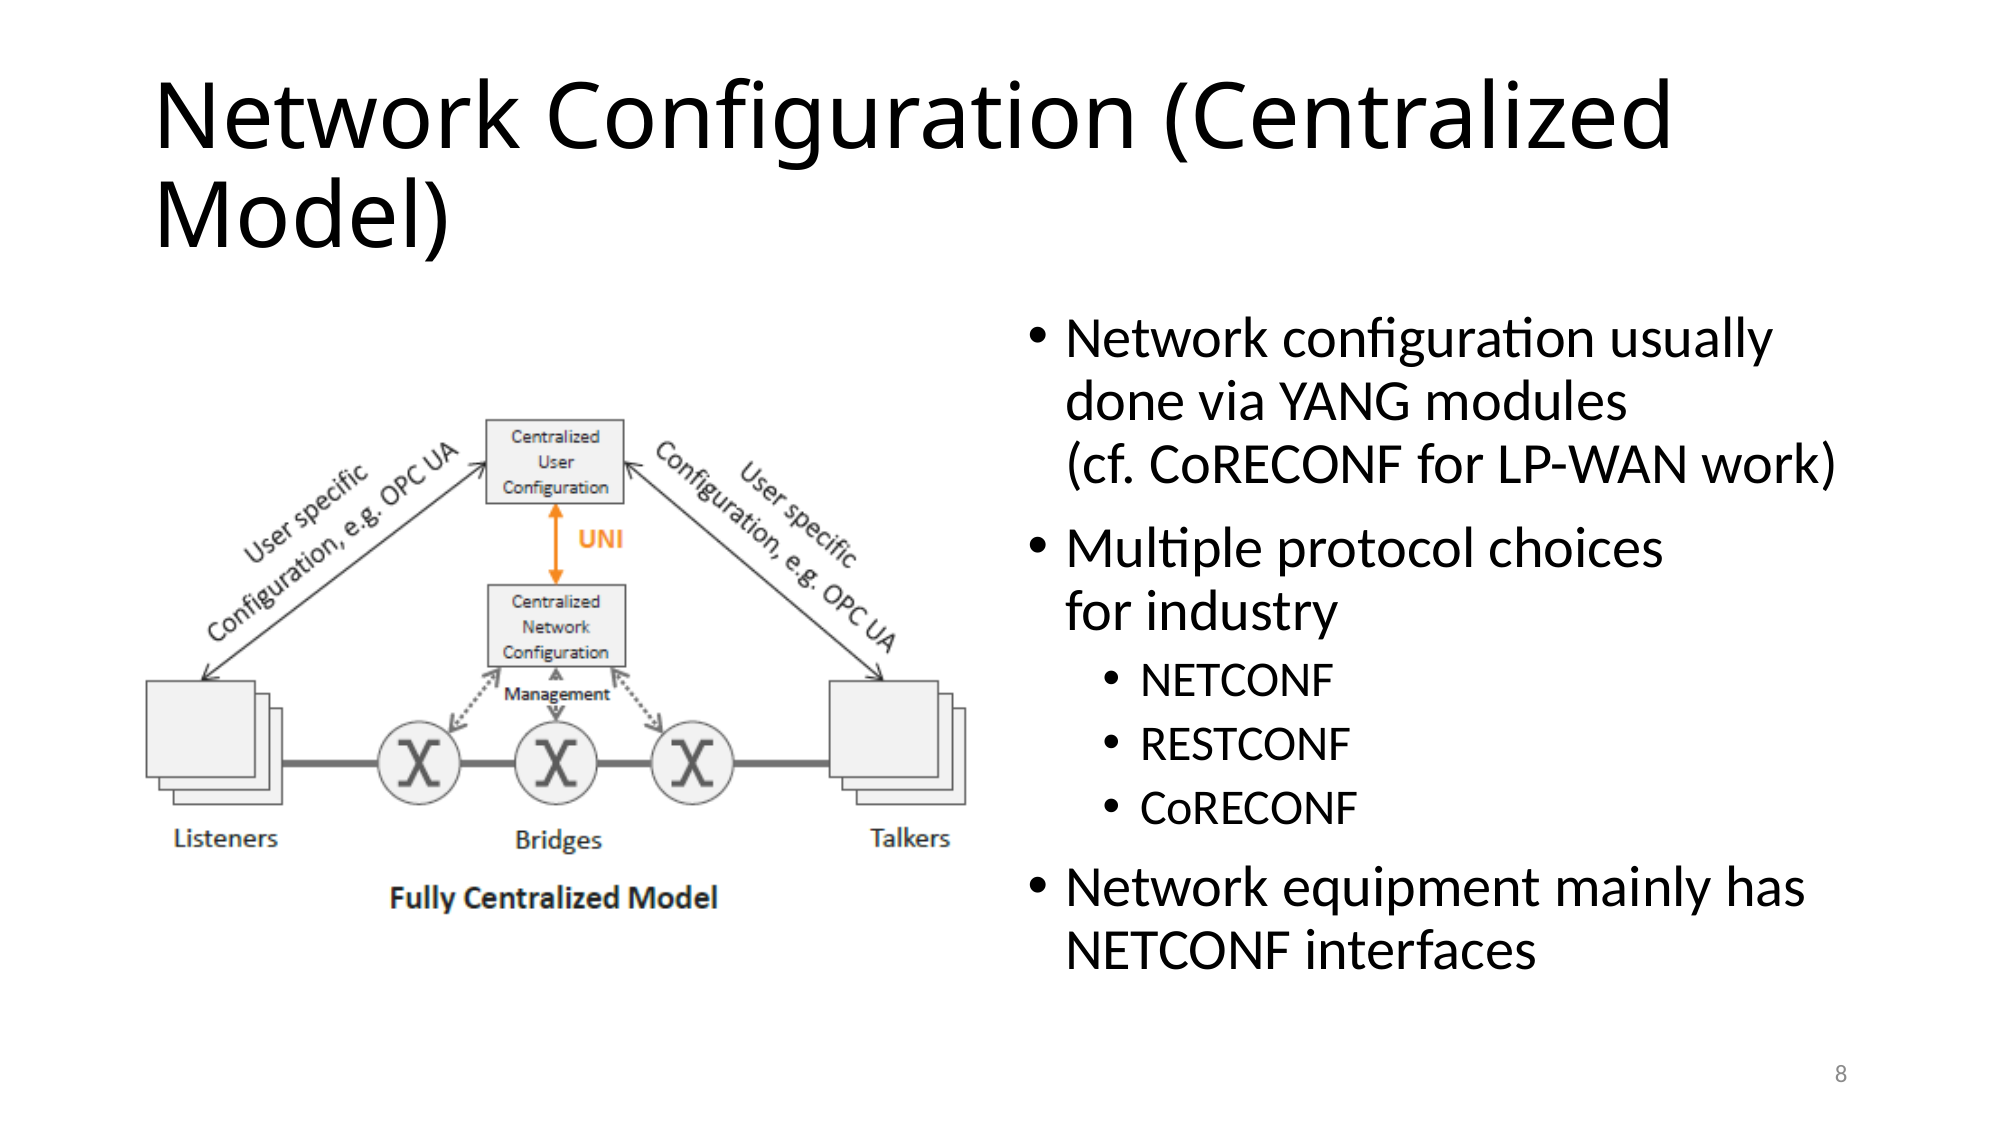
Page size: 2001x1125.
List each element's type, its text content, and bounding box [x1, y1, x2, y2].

list Network configuration usually done via YANG modules (cf. CoRECONF for LP-WAN work) Multiple protocol choices for industry NETCONF RESTCONF CoRECONF Network equipment mainly has NETCONF interfaces [1012, 299, 1863, 1014]
title Network Configuration (Centralized Model) [137, 59, 1863, 278]
slide_number 8 [1412, 1042, 1863, 1103]
picture [137, 396, 988, 917]
